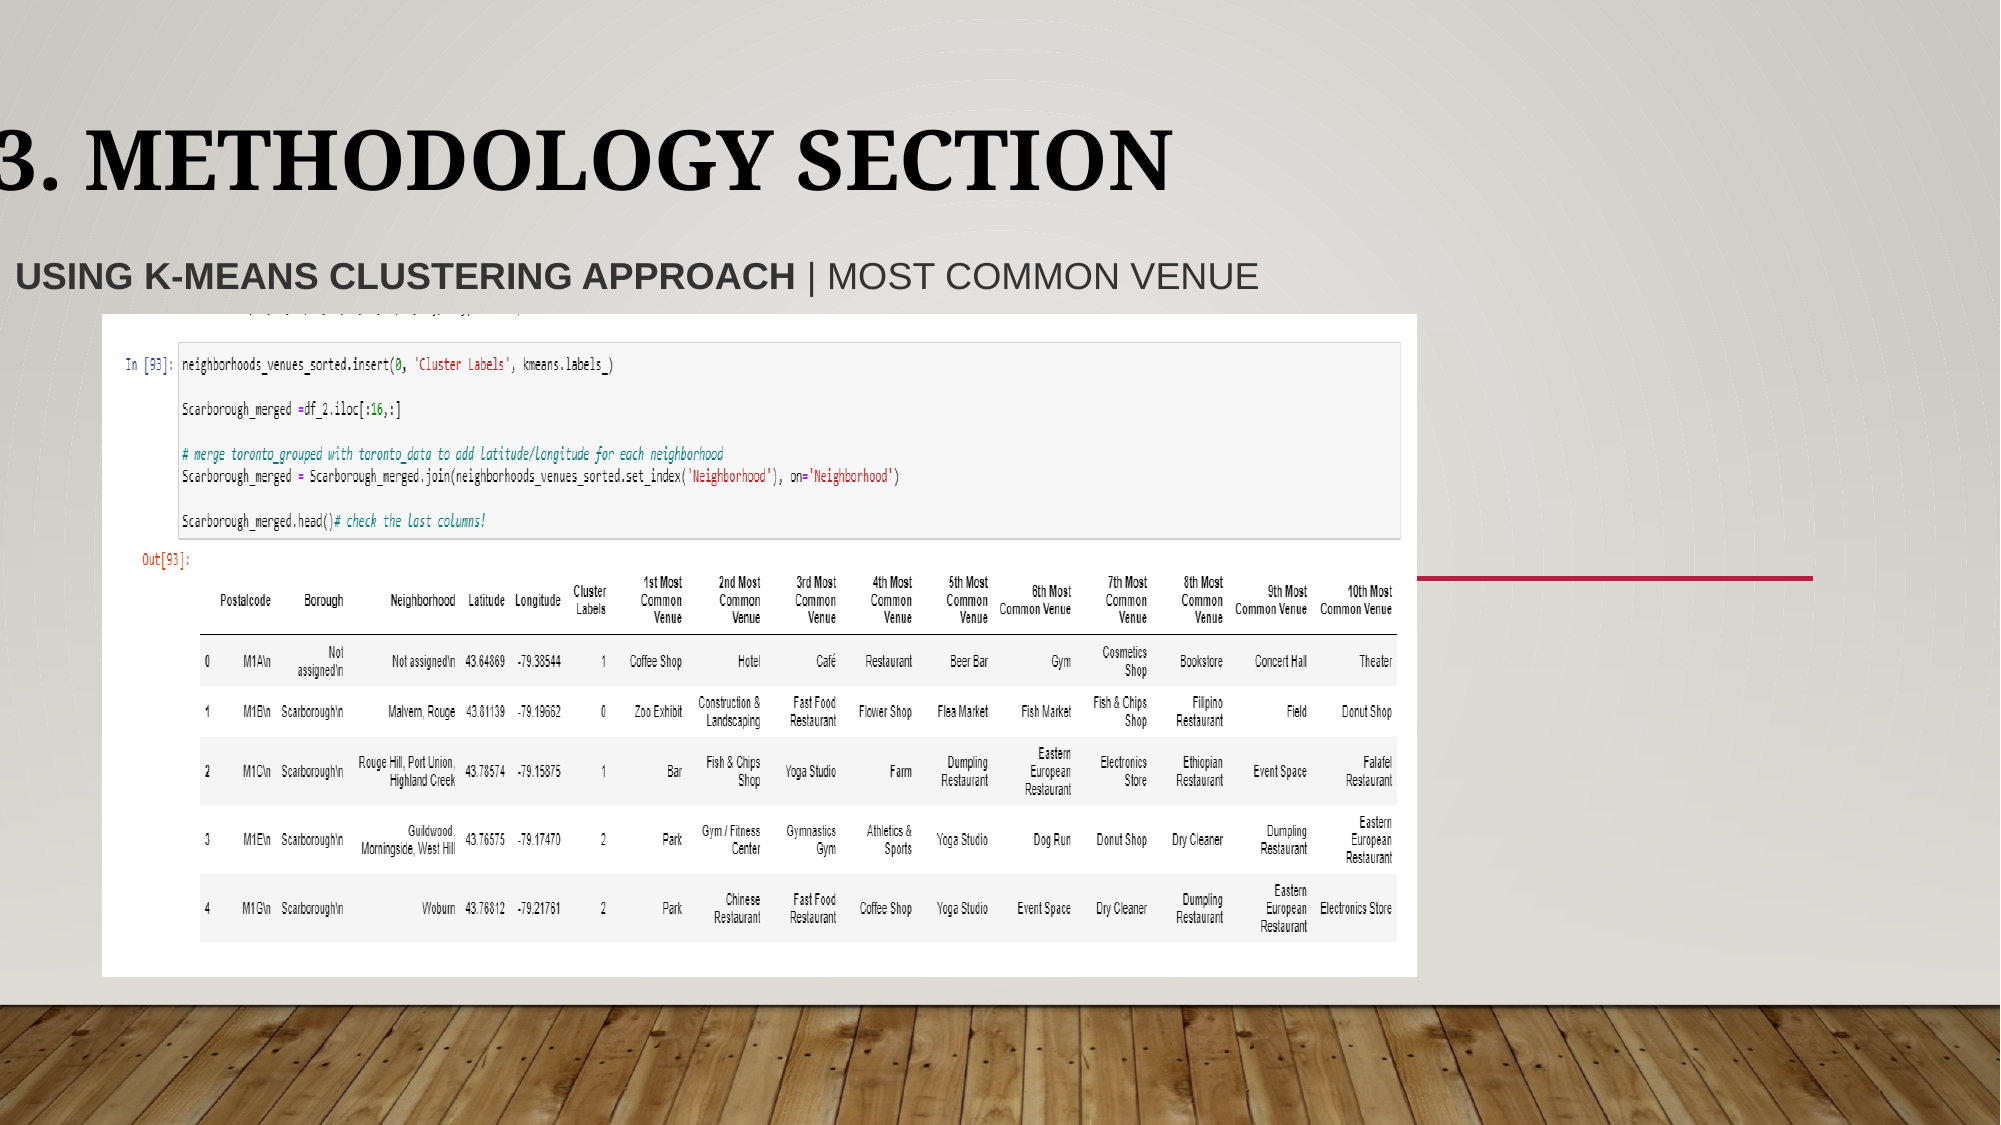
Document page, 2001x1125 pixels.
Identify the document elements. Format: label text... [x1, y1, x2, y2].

title 3. Methodology Section [0, 0, 1394, 228]
picture [0, 1005, 2000, 1125]
subtitle Using K-Means Clustering Approach | Most Common Venue [0, 228, 1417, 389]
picture [102, 313, 1417, 977]
